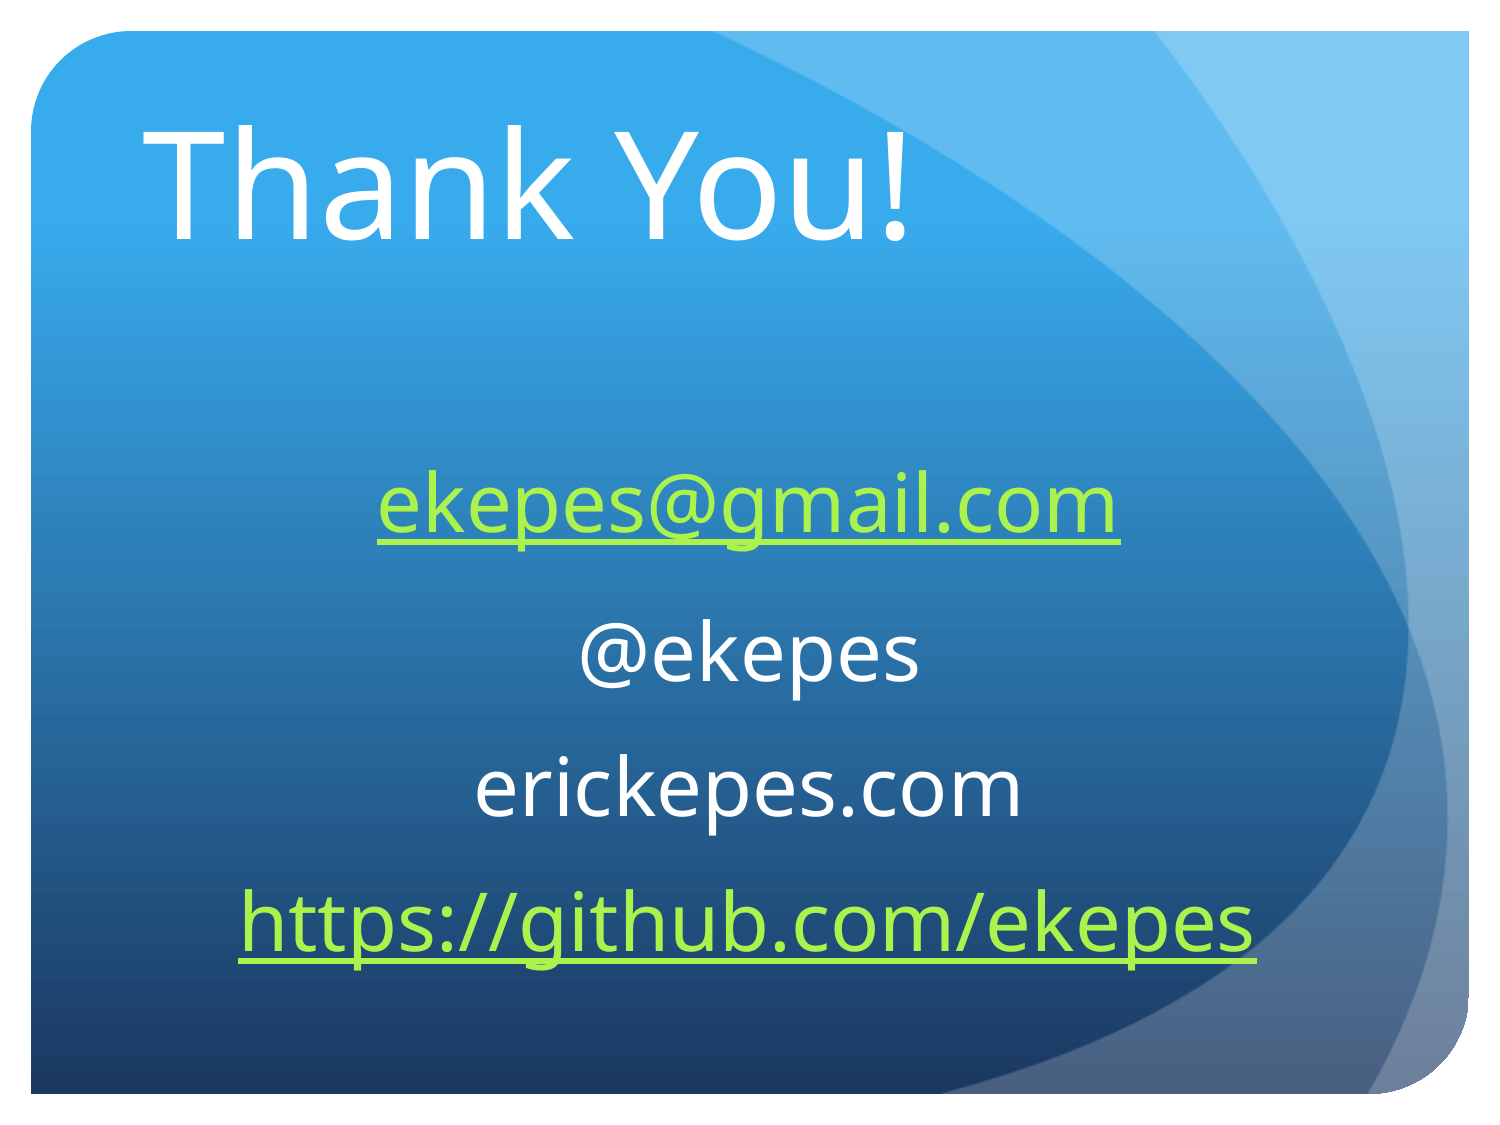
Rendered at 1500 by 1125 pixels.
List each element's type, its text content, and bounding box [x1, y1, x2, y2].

picture [24, 30, 1473, 1094]
list ekepes@gmail.com @ekepes erickepes.com https://github.com/ekepes [127, 299, 1372, 991]
title Thank You! [127, 106, 1372, 278]
